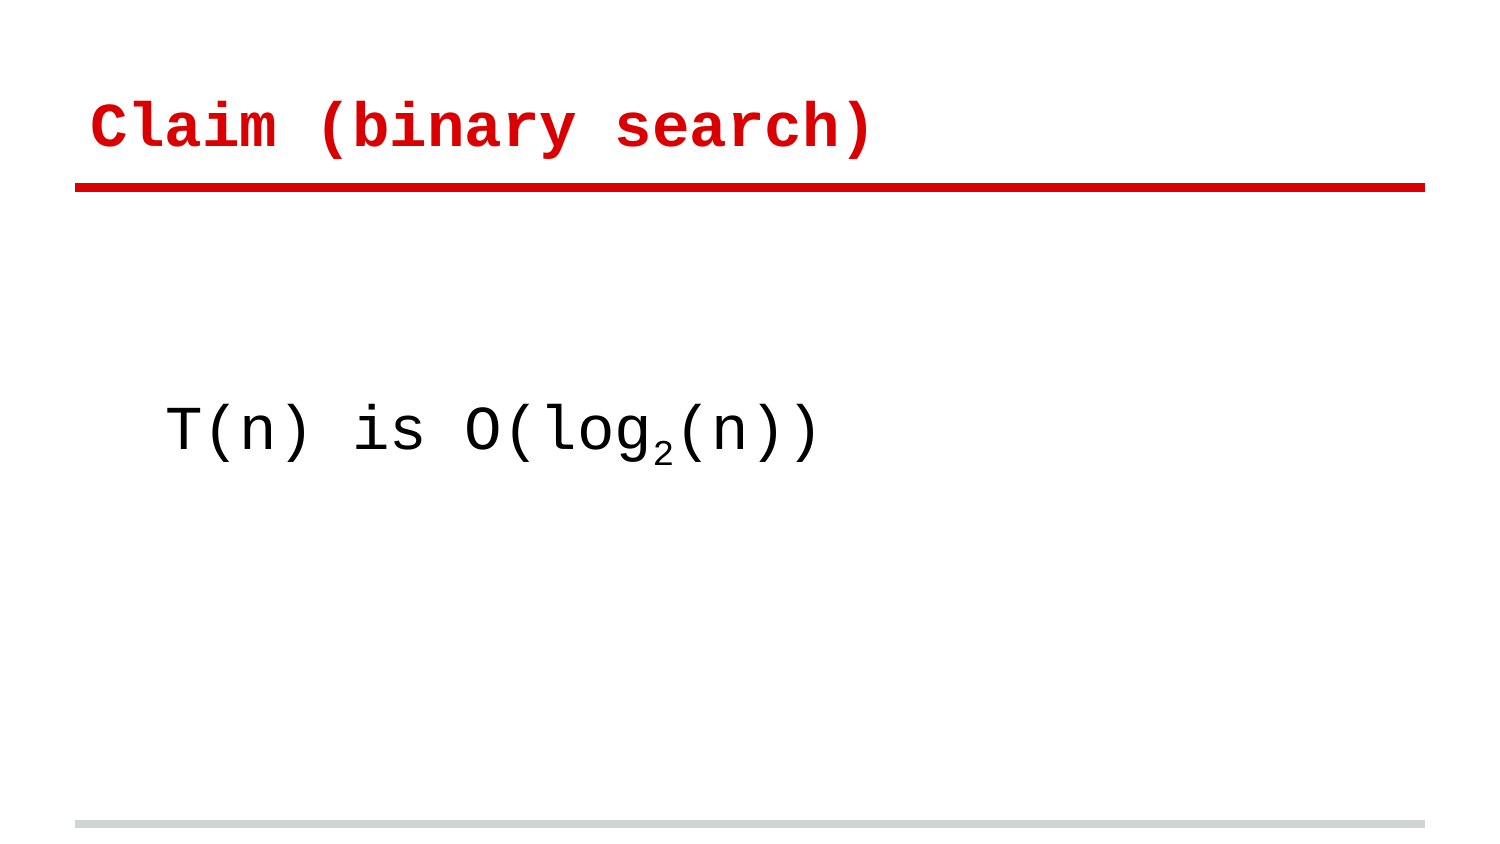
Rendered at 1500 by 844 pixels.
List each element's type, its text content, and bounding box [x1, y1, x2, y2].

title Claim (binary search) [75, 33, 1425, 175]
list T(n) is O(log2(n)) [75, 196, 1425, 808]
